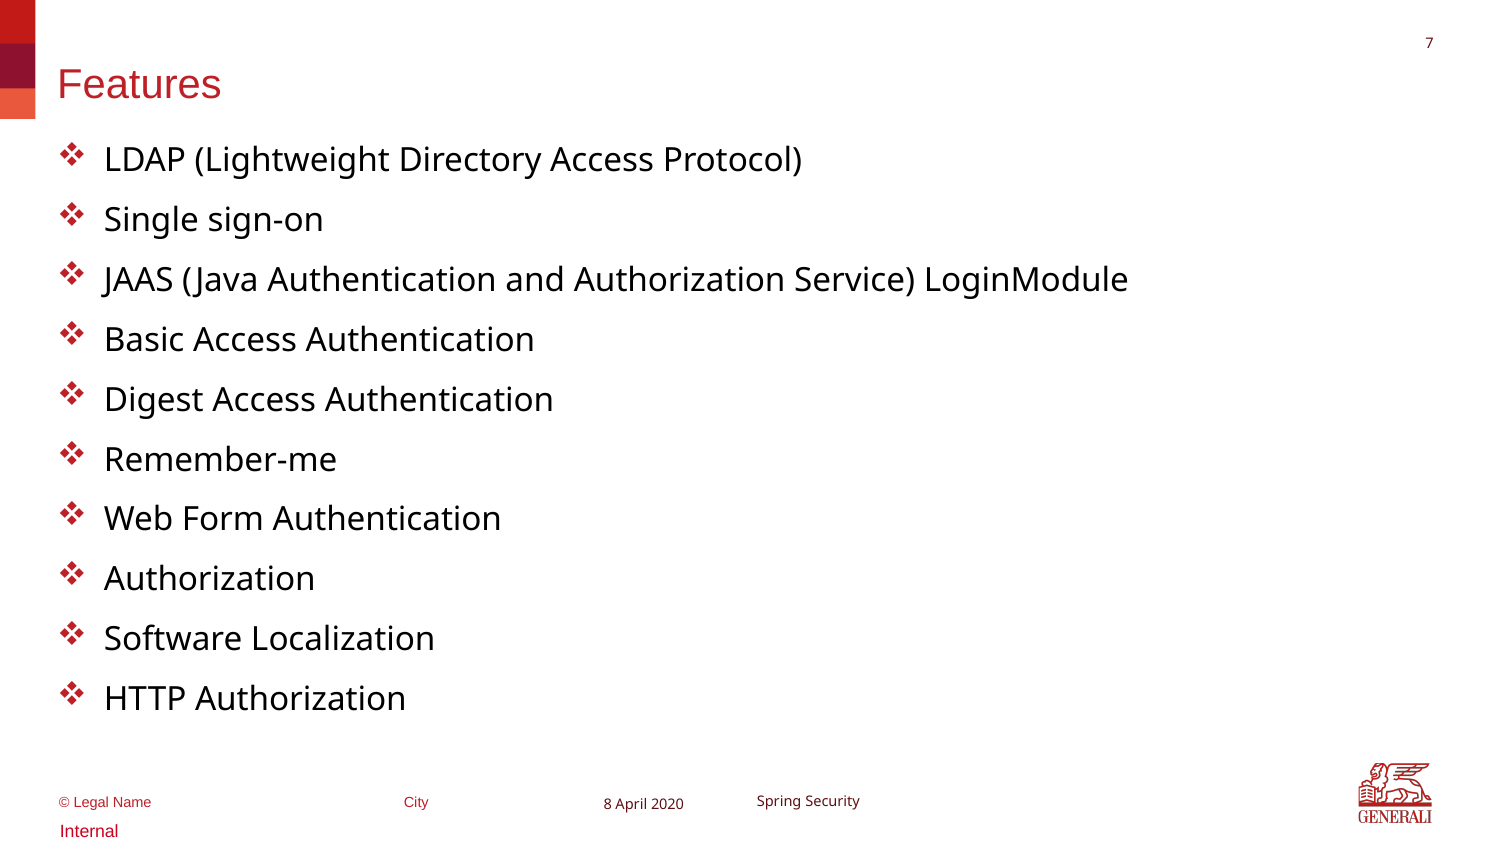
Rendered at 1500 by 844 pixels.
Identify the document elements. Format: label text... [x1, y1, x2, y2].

slide_number 6 [1400, 33, 1434, 56]
title Features [56, 57, 1433, 134]
list LDAP (Lightweight Directory Access Protocol) Single sign-on JAAS (Java Authentication and Authorization Service) LoginModule Basic Access Authentication Digest Access Authentication Remember-me Web Form Authentication Authorization Software Localization HTTP Authorization [57, 138, 1434, 746]
footer Spring Security [756, 794, 1232, 809]
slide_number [603, 794, 735, 809]
